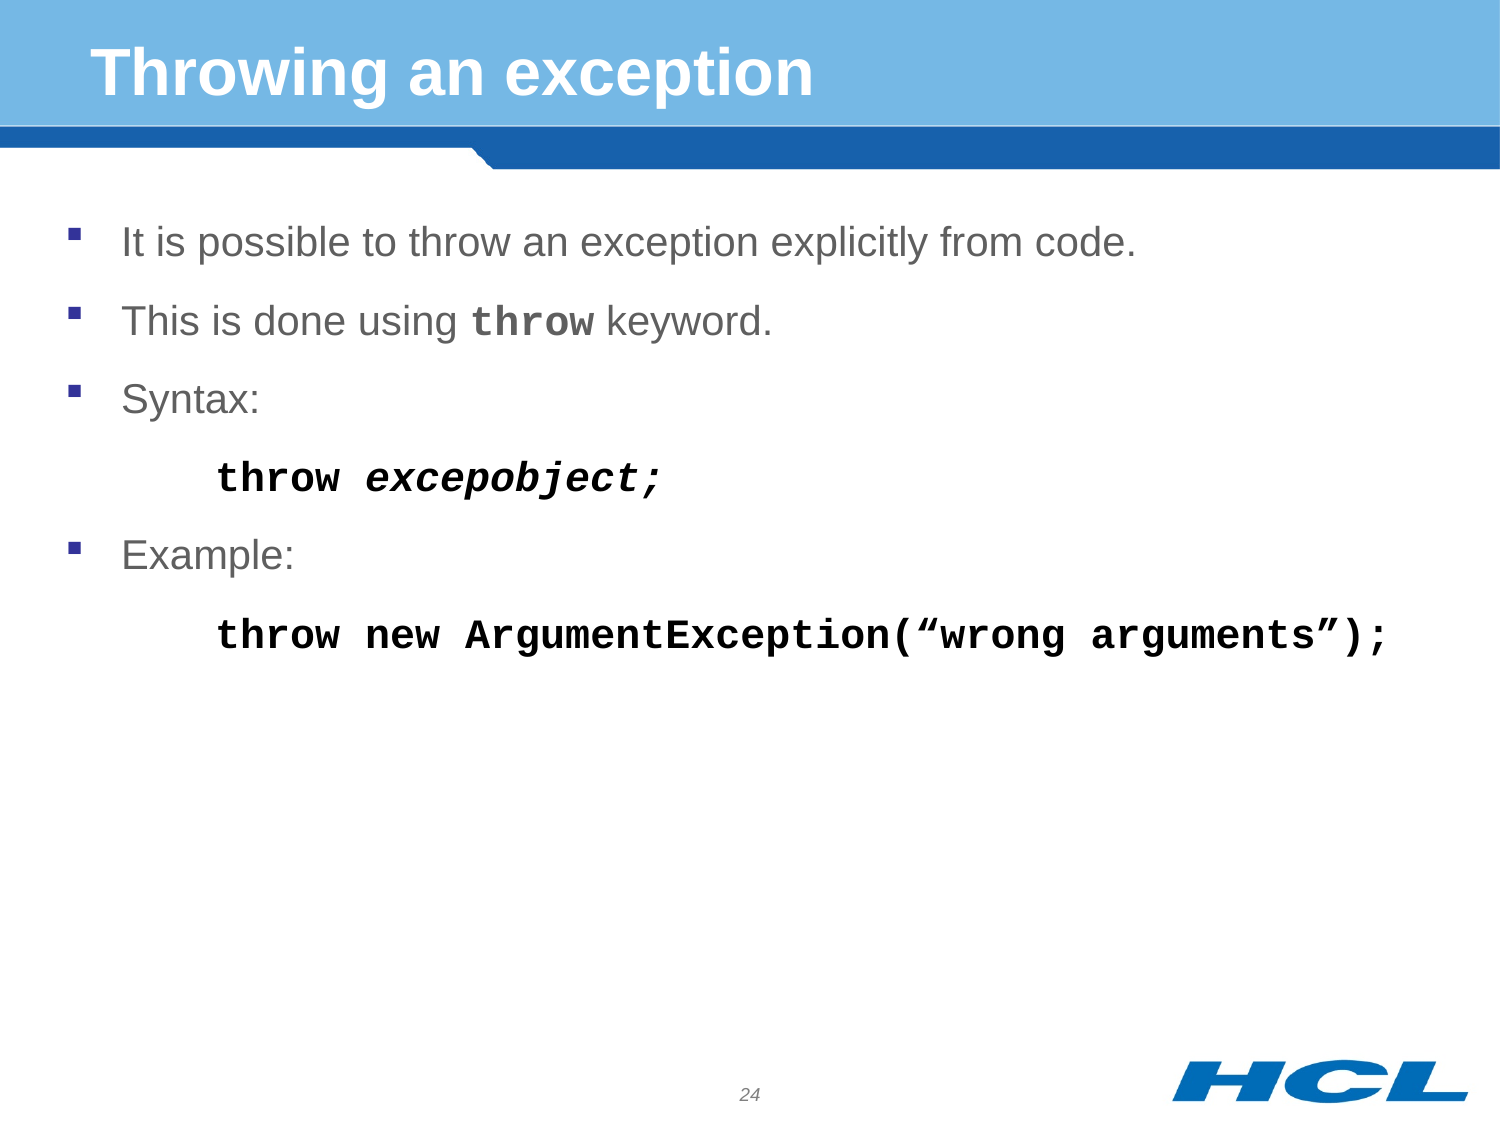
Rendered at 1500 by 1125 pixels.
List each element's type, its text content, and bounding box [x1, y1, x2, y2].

title Throwing an exception [75, 0, 1425, 138]
picture [0, 0, 1500, 188]
slide_number 24 [574, 1074, 926, 1115]
picture [1140, 1050, 1500, 1109]
list It is possible to throw an exception explicitly from code. This is done using throw keyword. Syntax: throw excepobject; Example: throw new ArgumentException(“wrong arguments”); [50, 187, 1450, 930]
